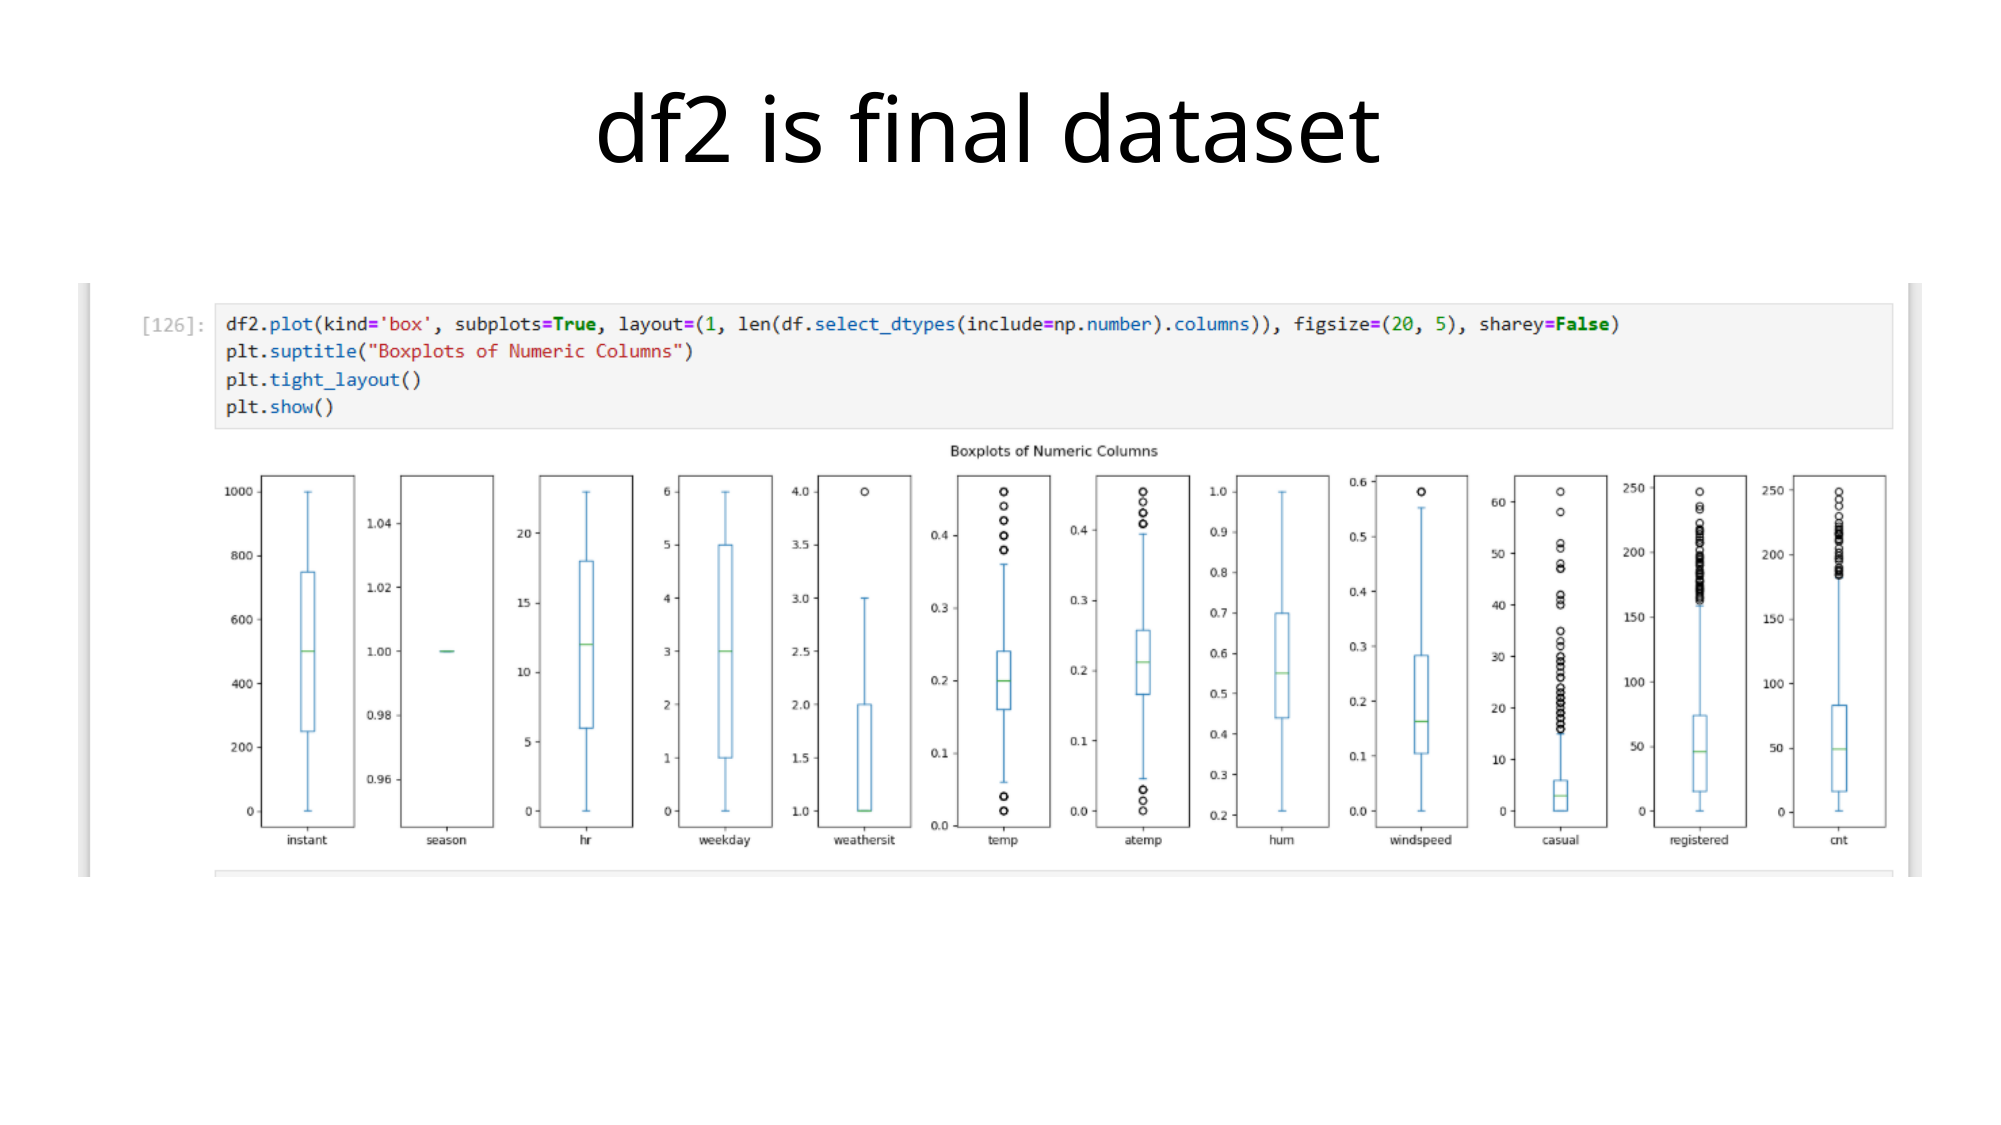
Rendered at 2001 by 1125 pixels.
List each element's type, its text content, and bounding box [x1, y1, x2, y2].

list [78, 283, 1922, 877]
title df2 is final dataset [137, 59, 1863, 207]
